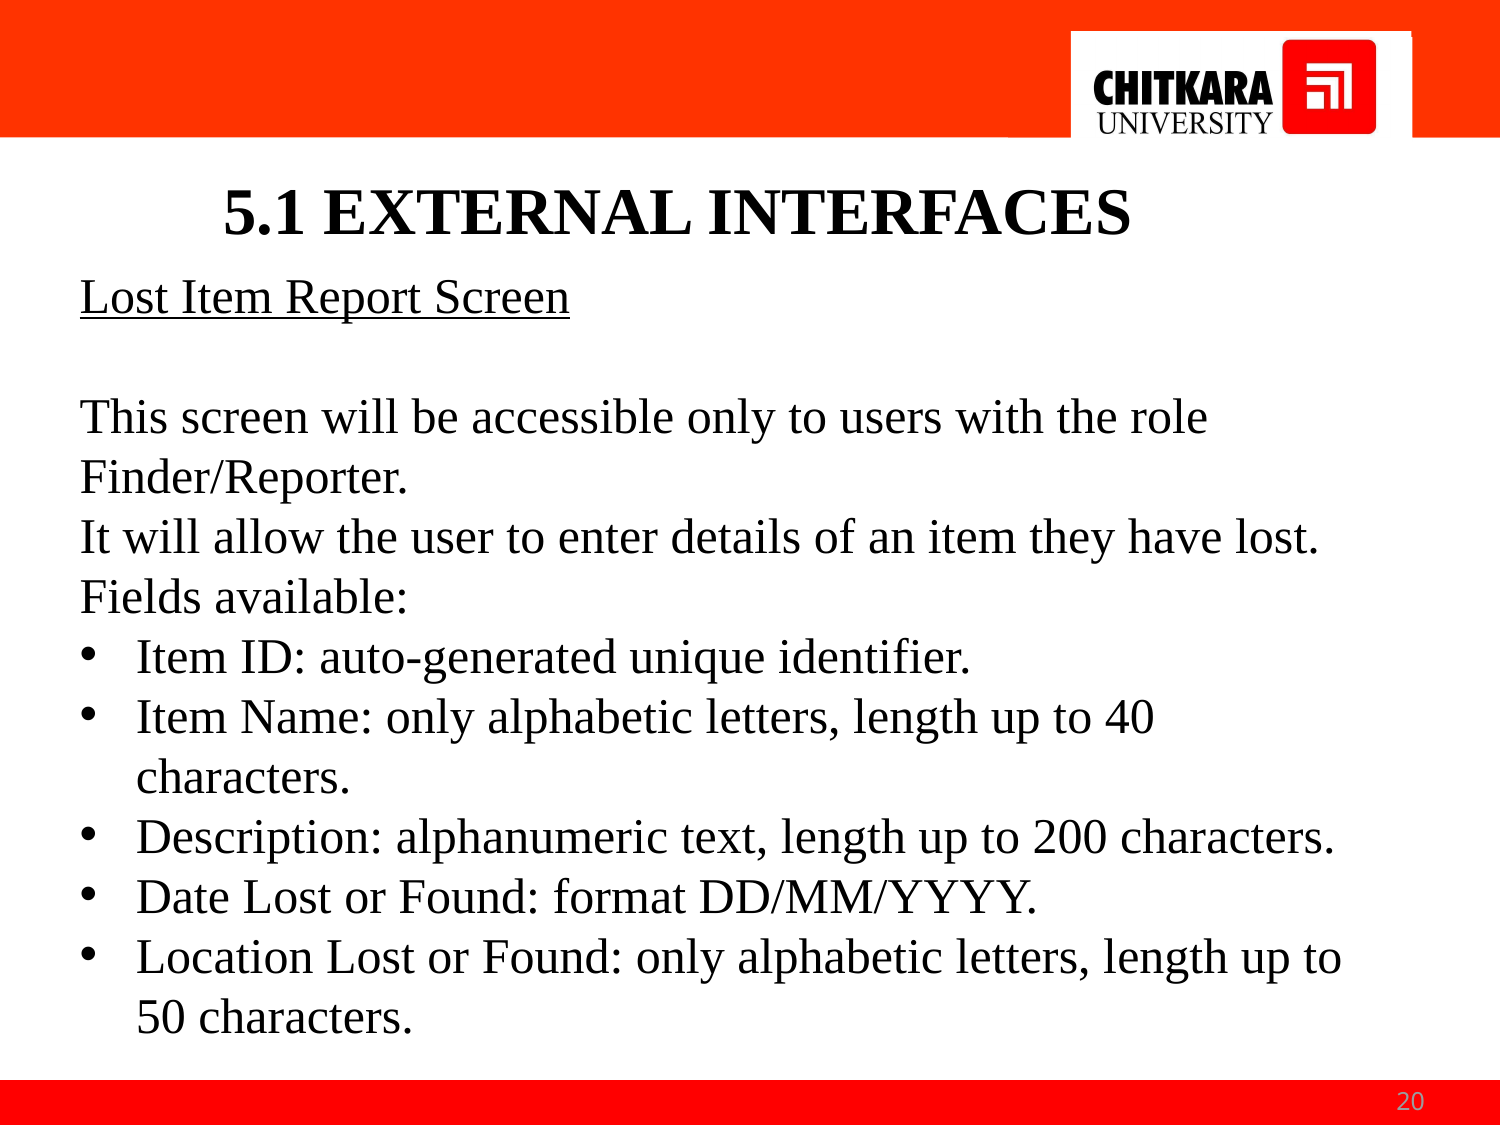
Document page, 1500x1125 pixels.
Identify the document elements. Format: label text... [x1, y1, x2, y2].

picture [1074, 37, 1391, 138]
text_box 5.1 EXTERNAL INTERFACES [221, 166, 1147, 249]
text_box Lost Item Report Screen This screen will be accessible only to users with the role Finder/Reporter. It will allow the user to enter details of an item they have lost. Fields available: Item ID: auto-generated unique identifier. Item Name: only alphabetic letters, length up to 40 characters. Description: alphanumeric text, length up to 200 characters. Date Lost or Found: format DD/MM/YYYY. Location Lost or Found: only alphabetic letters, length up to 50 characters. [79, 248, 1344, 1044]
slide_number ‹#› [1074, 776, 1425, 1125]
